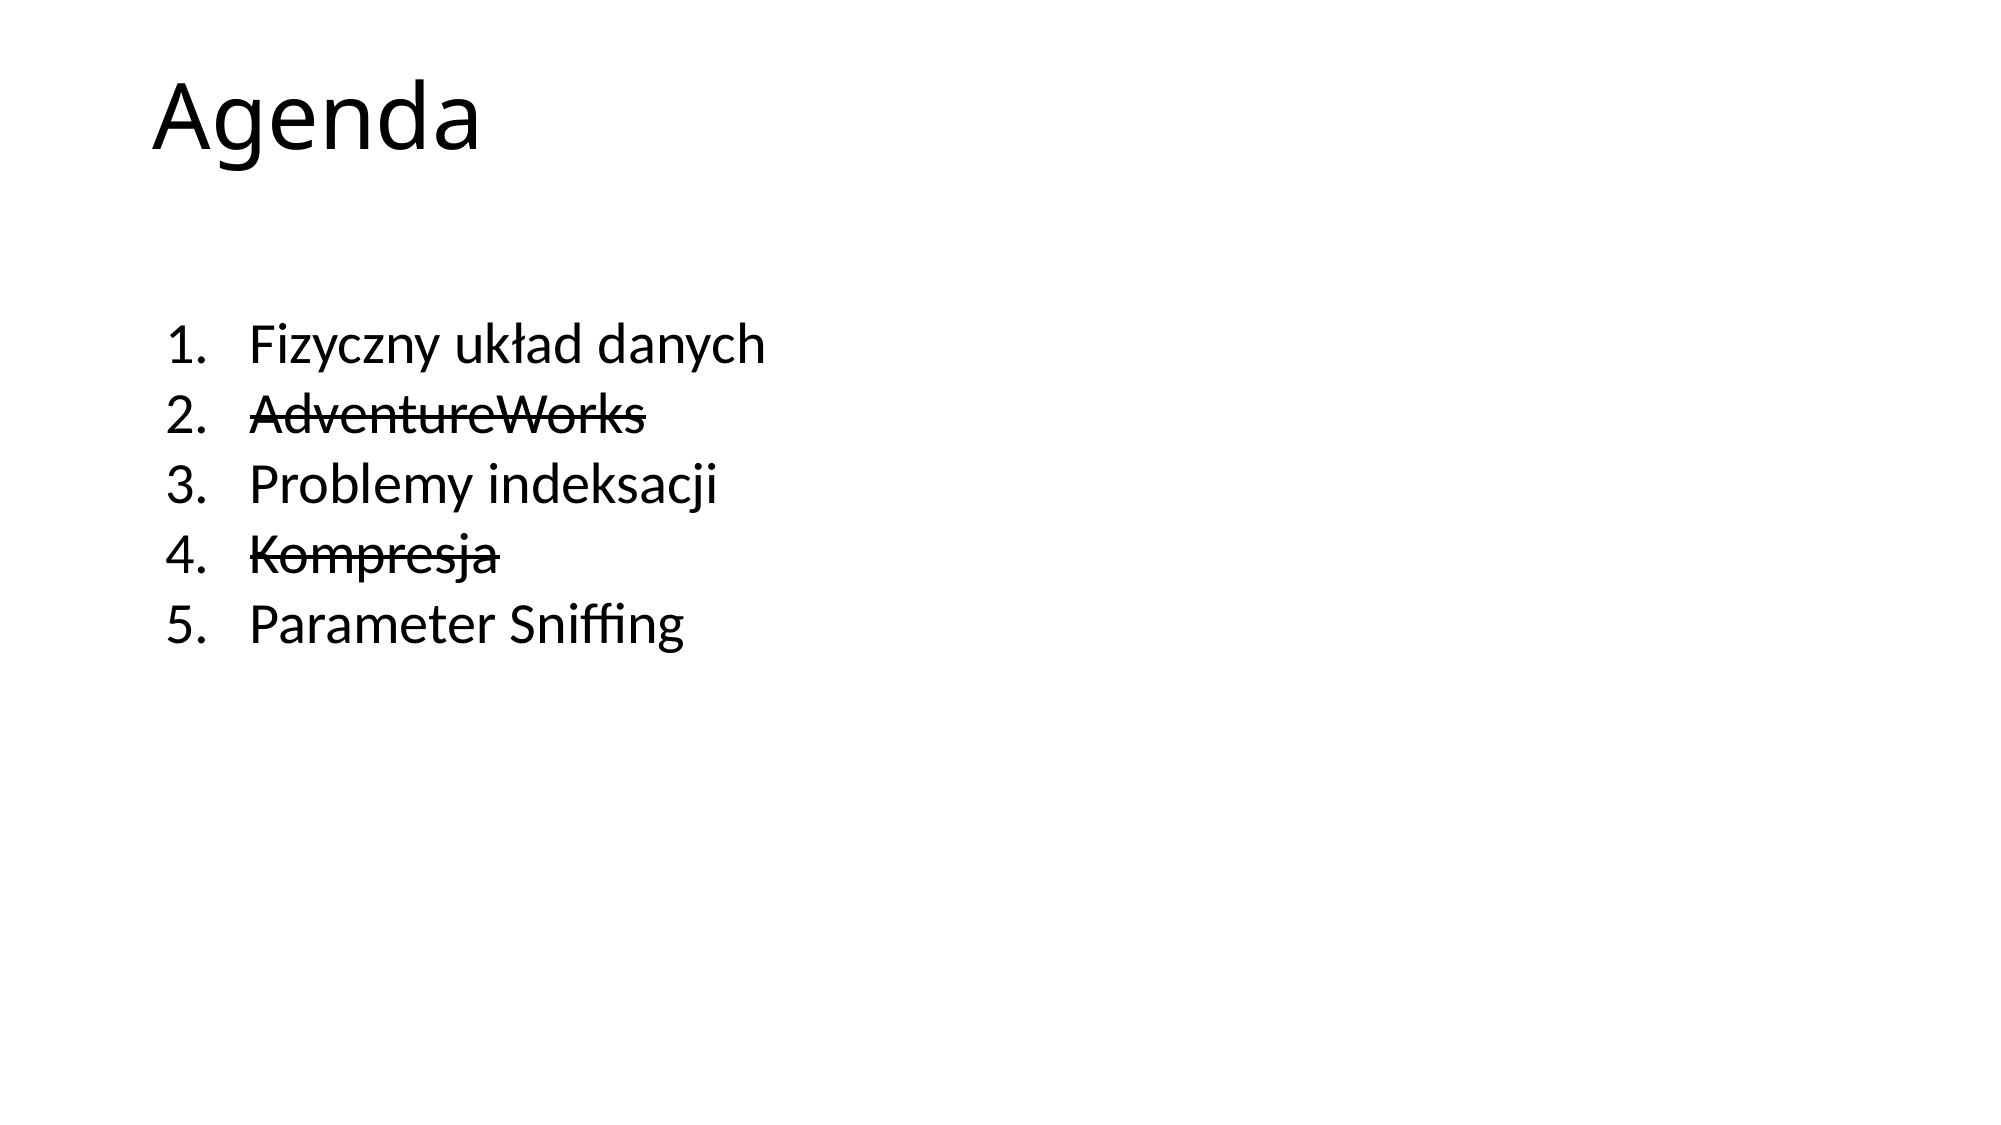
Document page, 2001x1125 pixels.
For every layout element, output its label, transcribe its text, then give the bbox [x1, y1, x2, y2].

text_box Fizyczny układ danych AdventureWorks Problemy indeksacji Kompresja Parameter Sniffing [150, 297, 1453, 733]
title Agenda [137, 59, 1863, 180]
